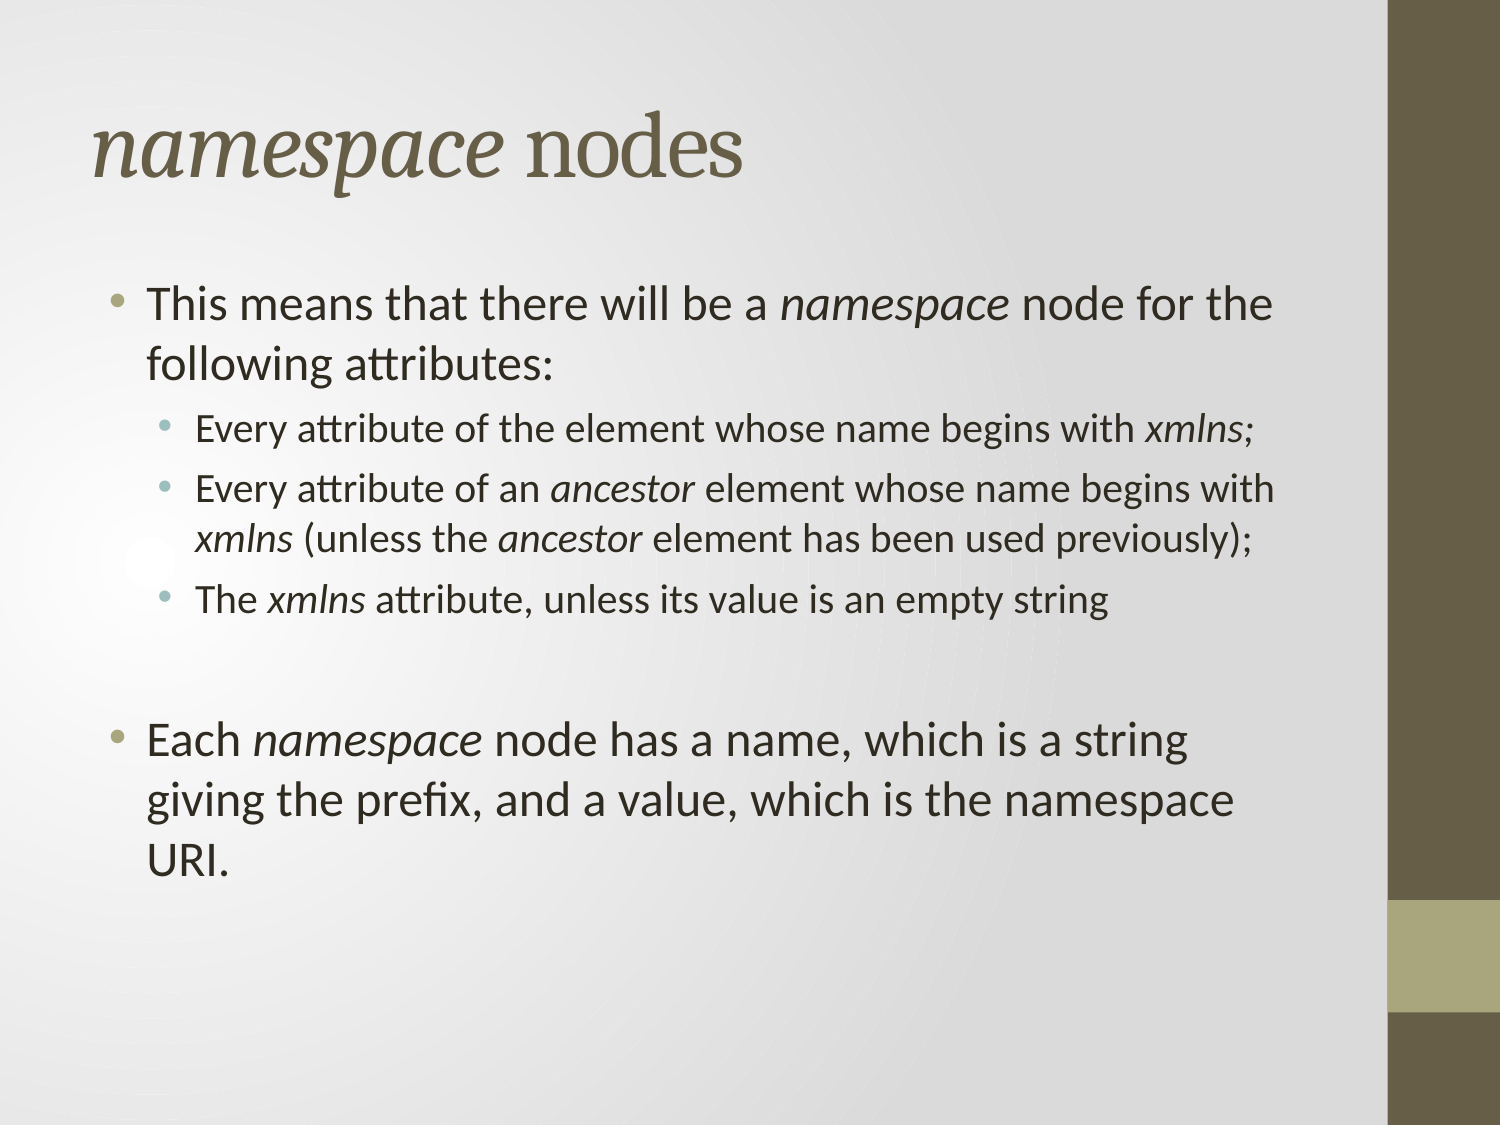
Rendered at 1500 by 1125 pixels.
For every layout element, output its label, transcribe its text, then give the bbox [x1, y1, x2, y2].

title namespace nodes [75, 45, 1325, 233]
list This means that there will be a namespace node for the following attributes: Every attribute of the element whose name begins with xmlns; Every attribute of an ancestor element whose name begins with xmlns (unless the ancestor element has been used previously); The xmlns attribute, unless its value is an empty string Each namespace node has a name, which is a string giving the prefix, and a value, which is the namespace URI. [75, 262, 1325, 1050]
